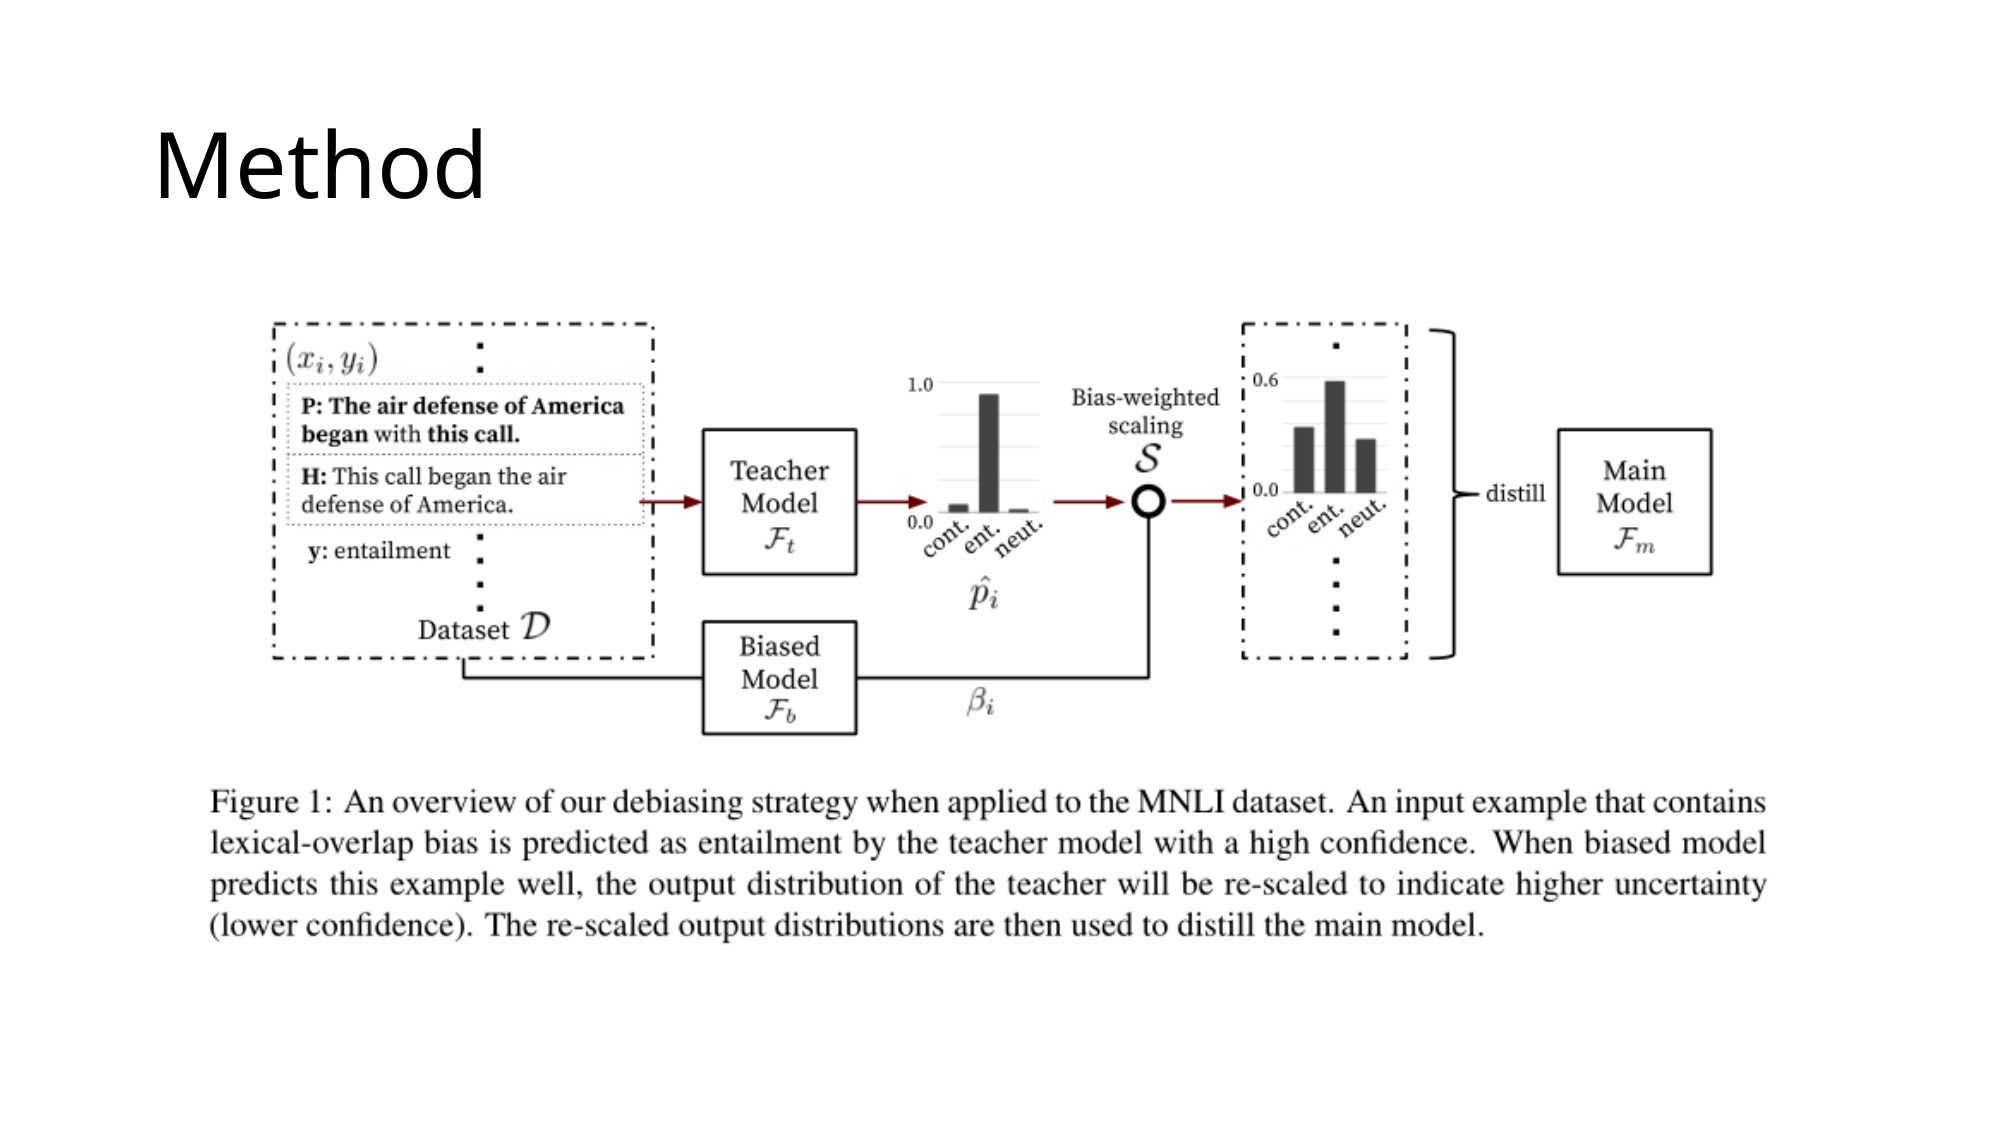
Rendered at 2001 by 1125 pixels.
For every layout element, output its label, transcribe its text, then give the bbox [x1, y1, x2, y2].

title Method [137, 59, 1863, 278]
picture [190, 277, 1810, 957]
